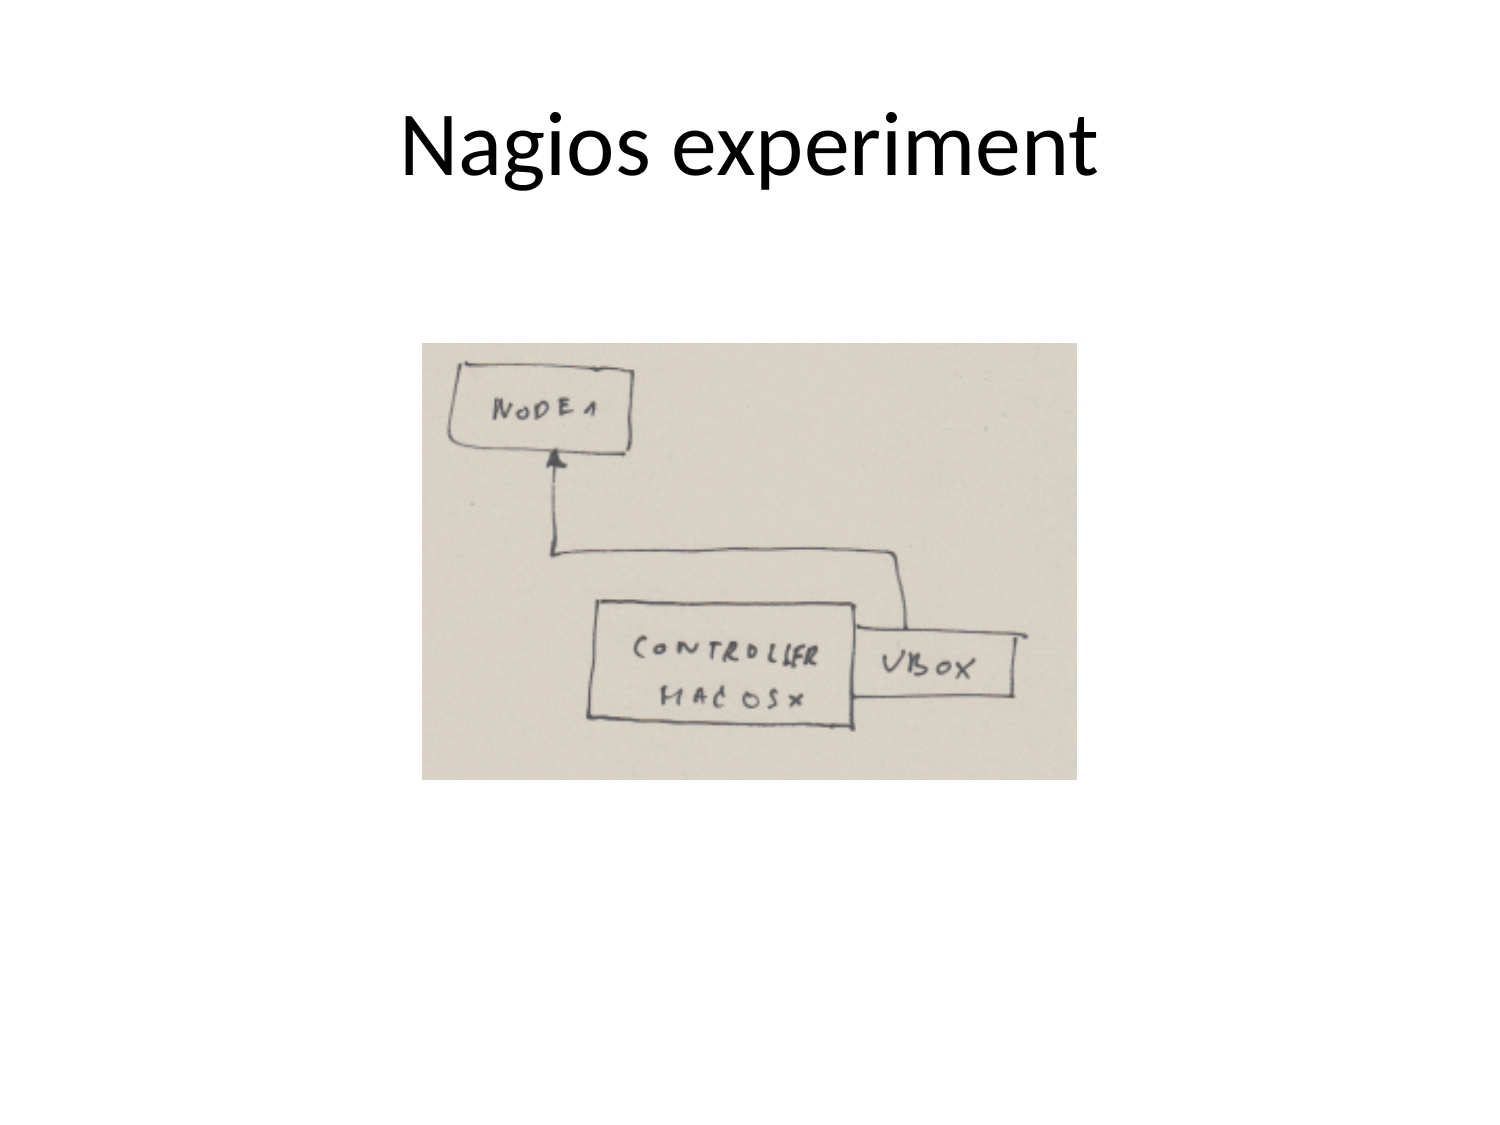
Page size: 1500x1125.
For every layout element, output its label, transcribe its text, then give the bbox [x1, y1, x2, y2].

title Nagios experiment [75, 45, 1425, 233]
picture [422, 343, 1078, 780]
